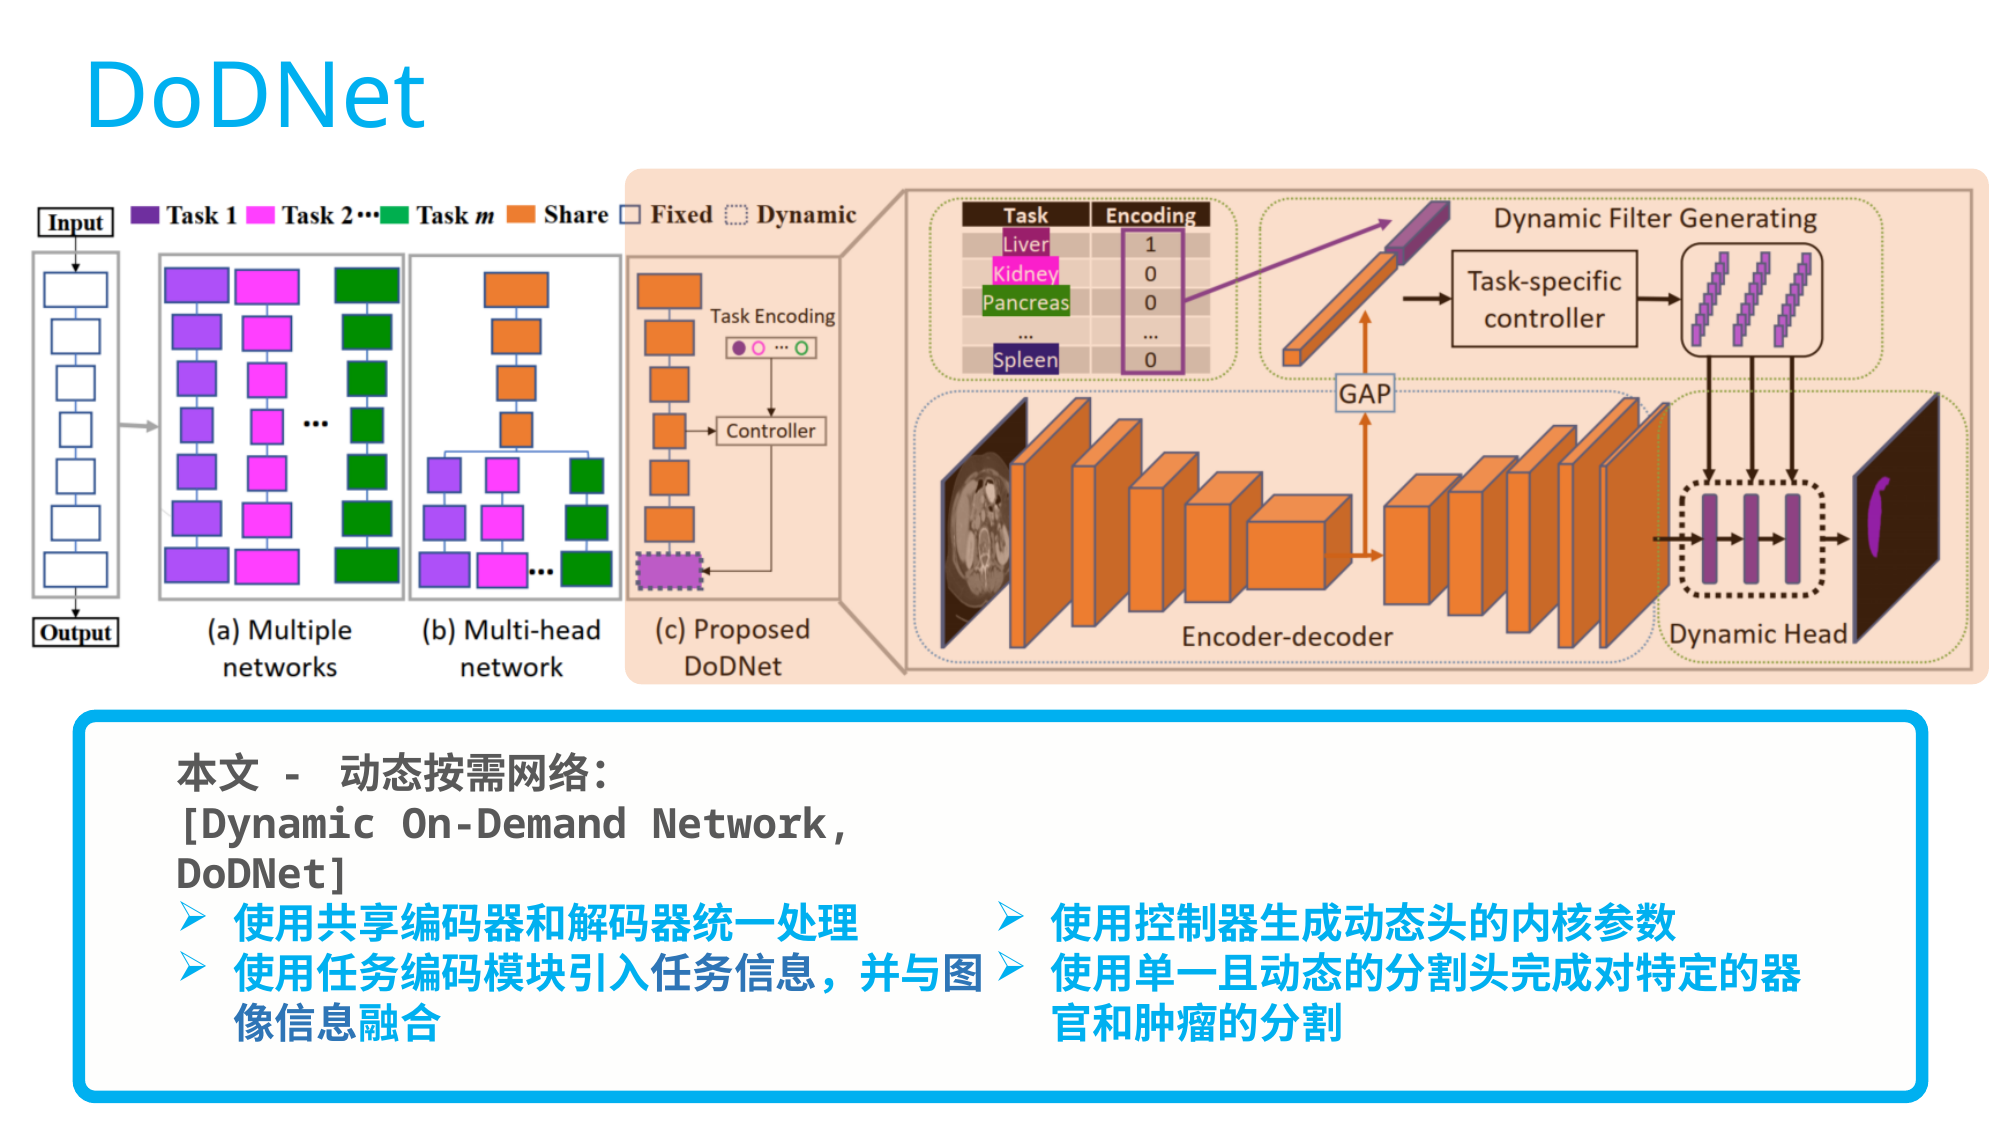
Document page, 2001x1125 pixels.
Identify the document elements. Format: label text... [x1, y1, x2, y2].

text_box DoDNet [67, 27, 705, 168]
picture [0, 168, 2000, 697]
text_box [78, 715, 1923, 1097]
